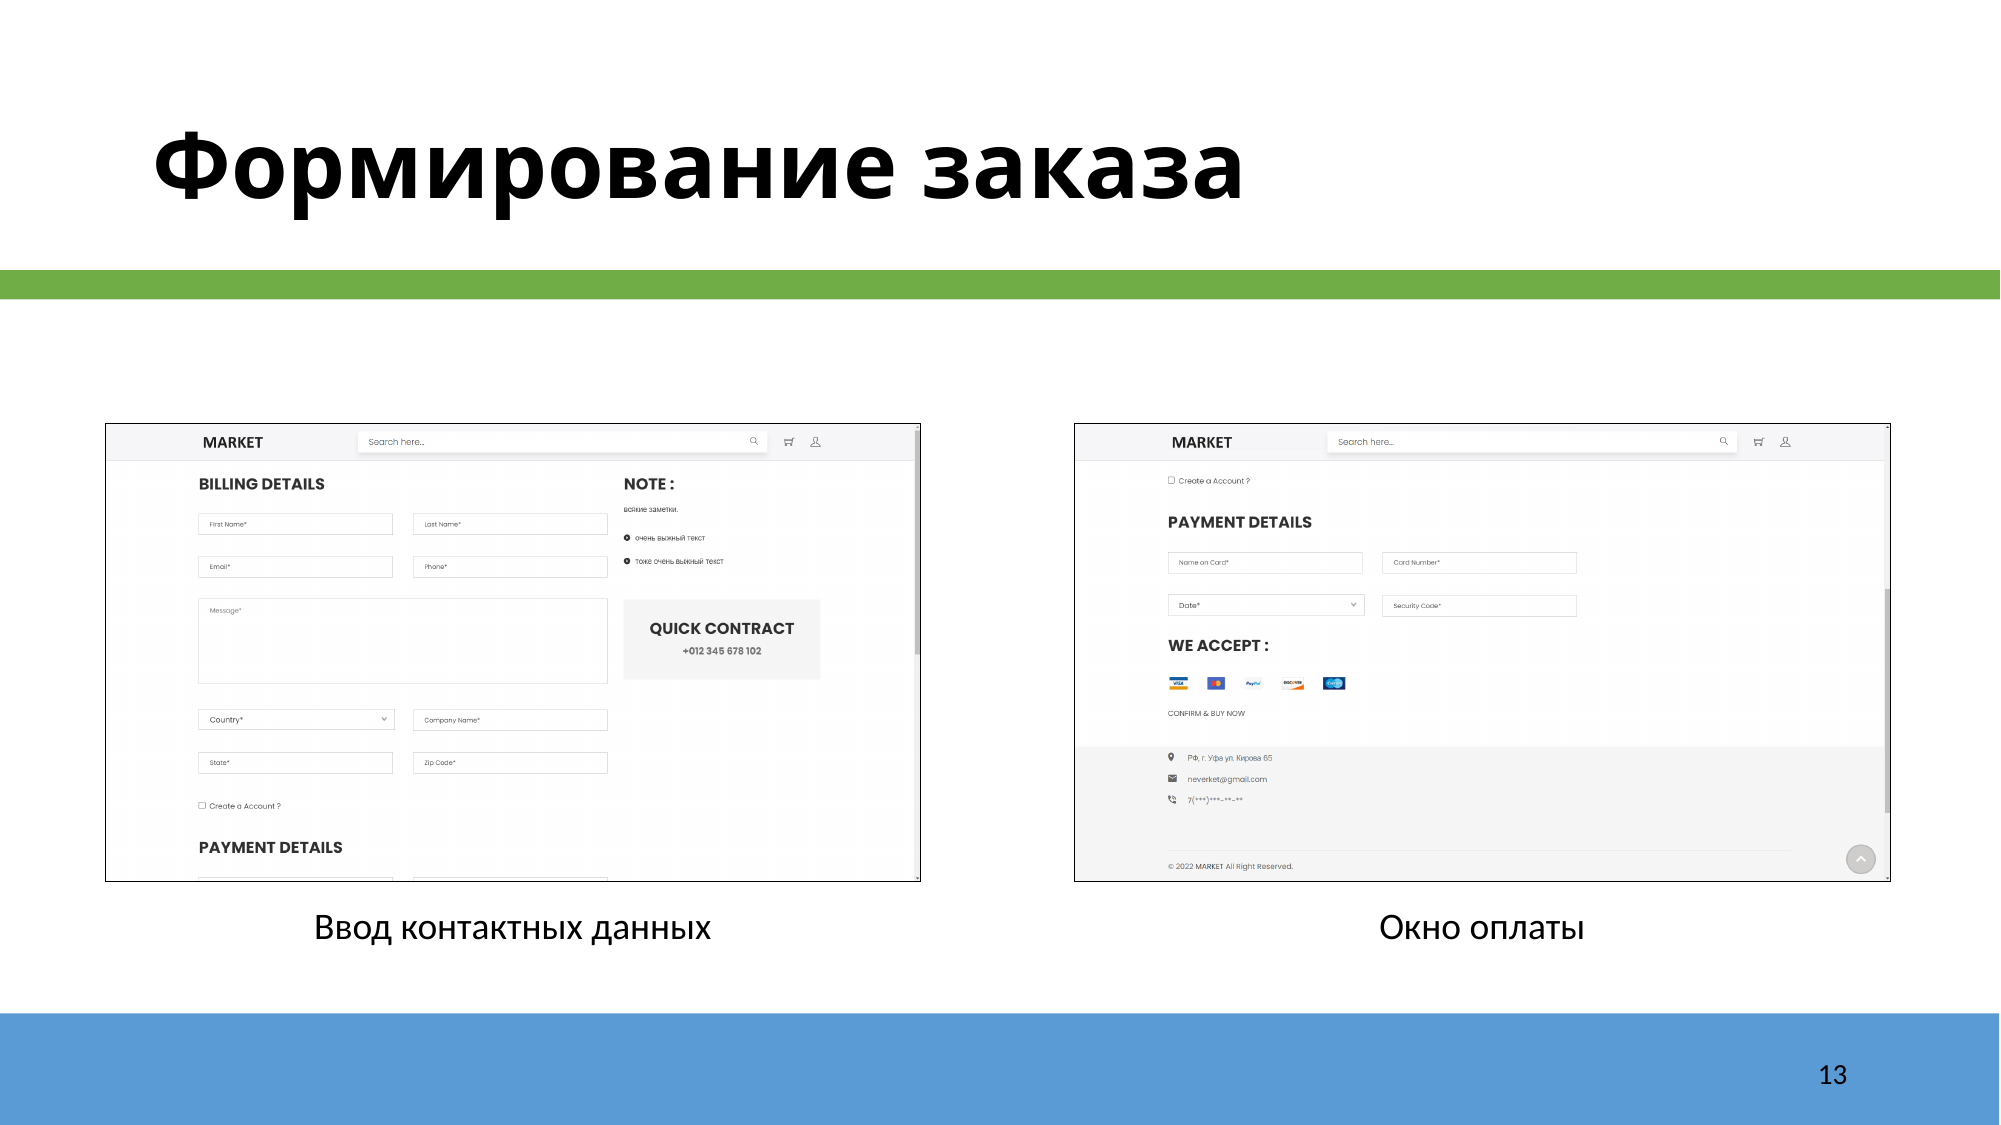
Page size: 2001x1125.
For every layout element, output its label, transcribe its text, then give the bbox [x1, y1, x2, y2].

text_box Ввод контактных данных [299, 894, 727, 955]
text_box Окно оплаты [1364, 894, 1601, 955]
title Формирование заказа [137, 59, 1863, 278]
text_box 13 [1793, 1042, 1863, 1103]
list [1074, 423, 1891, 882]
picture [105, 423, 921, 882]
